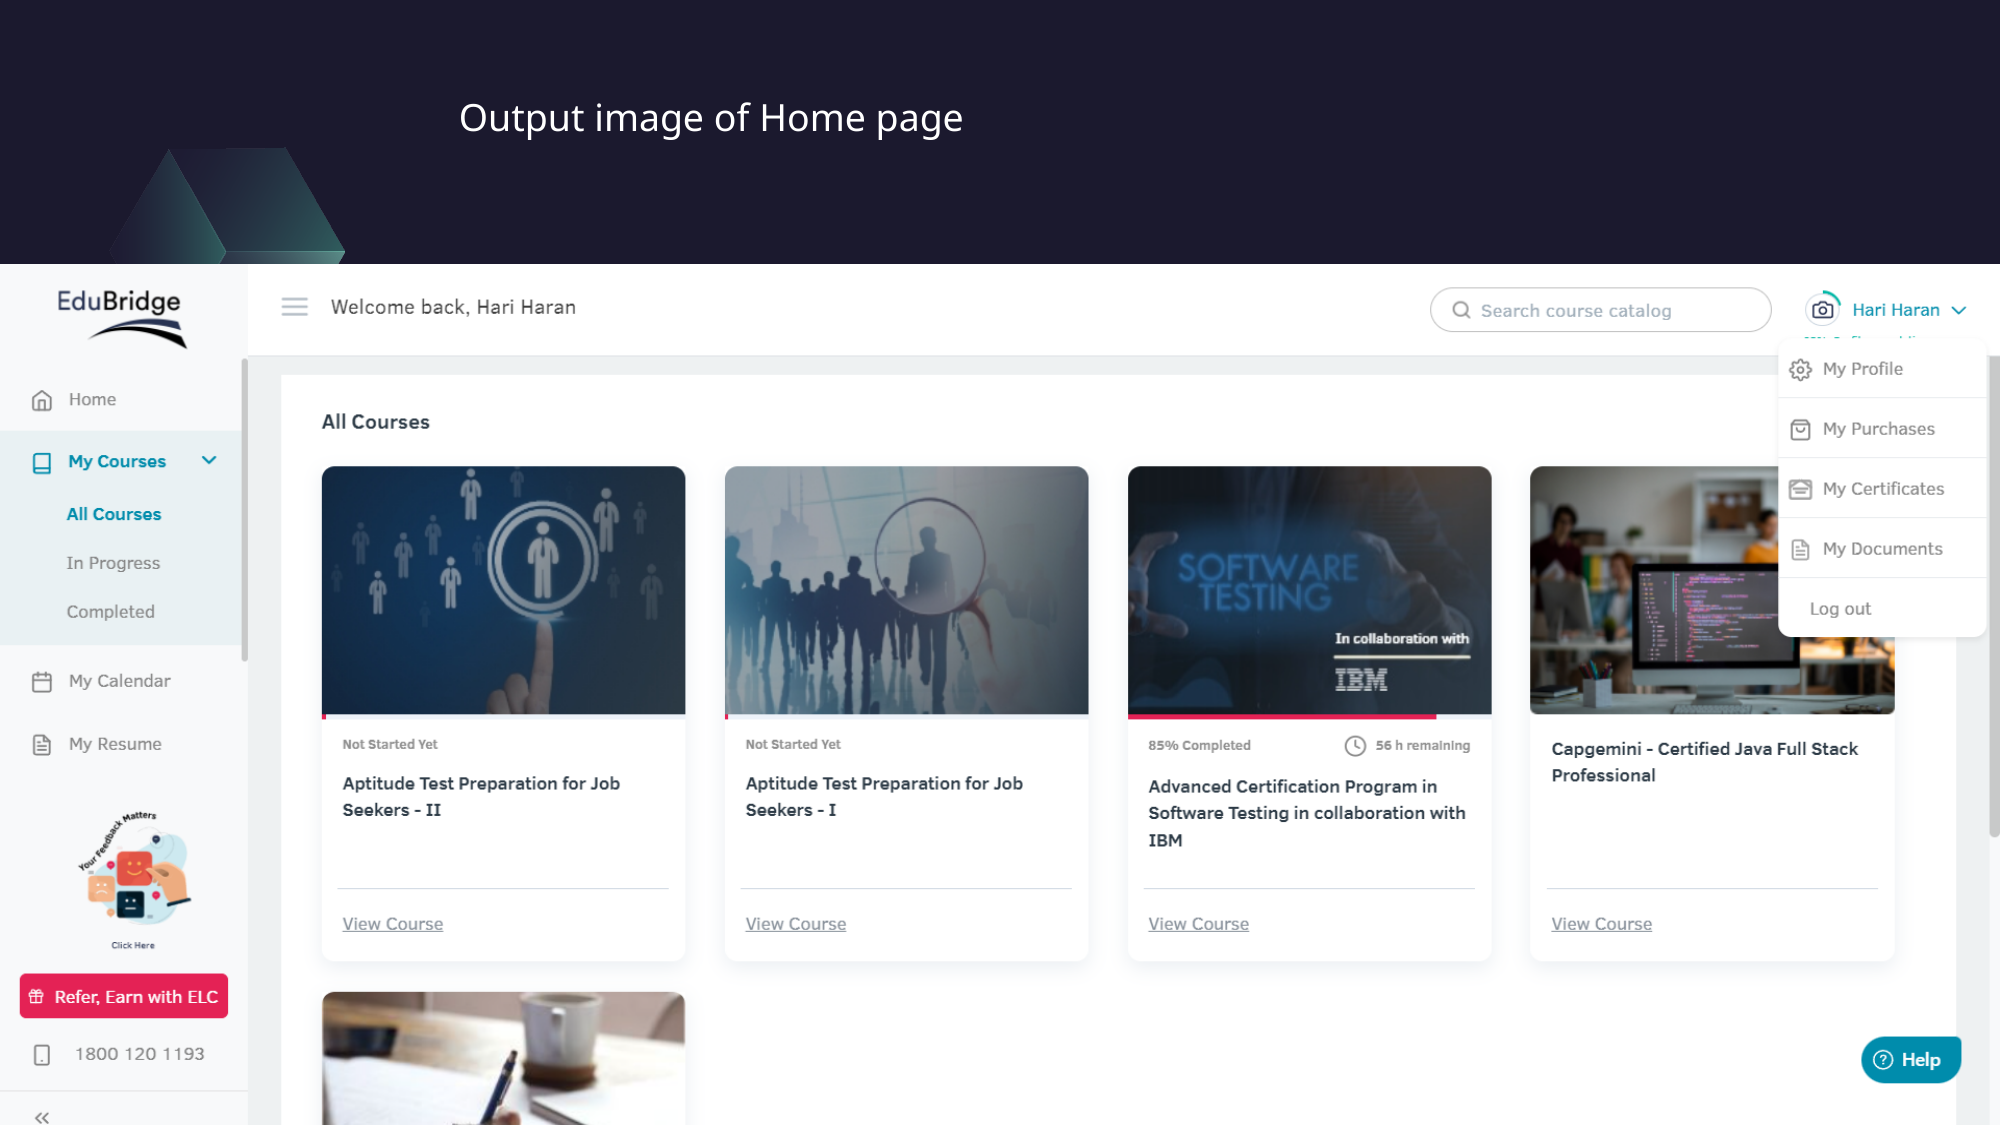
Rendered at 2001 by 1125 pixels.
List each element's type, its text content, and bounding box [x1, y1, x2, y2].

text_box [117, 140, 359, 264]
text_box Output image of Home page [443, 85, 1547, 146]
text_box [0, 0, 2000, 264]
picture [0, 264, 2000, 1125]
